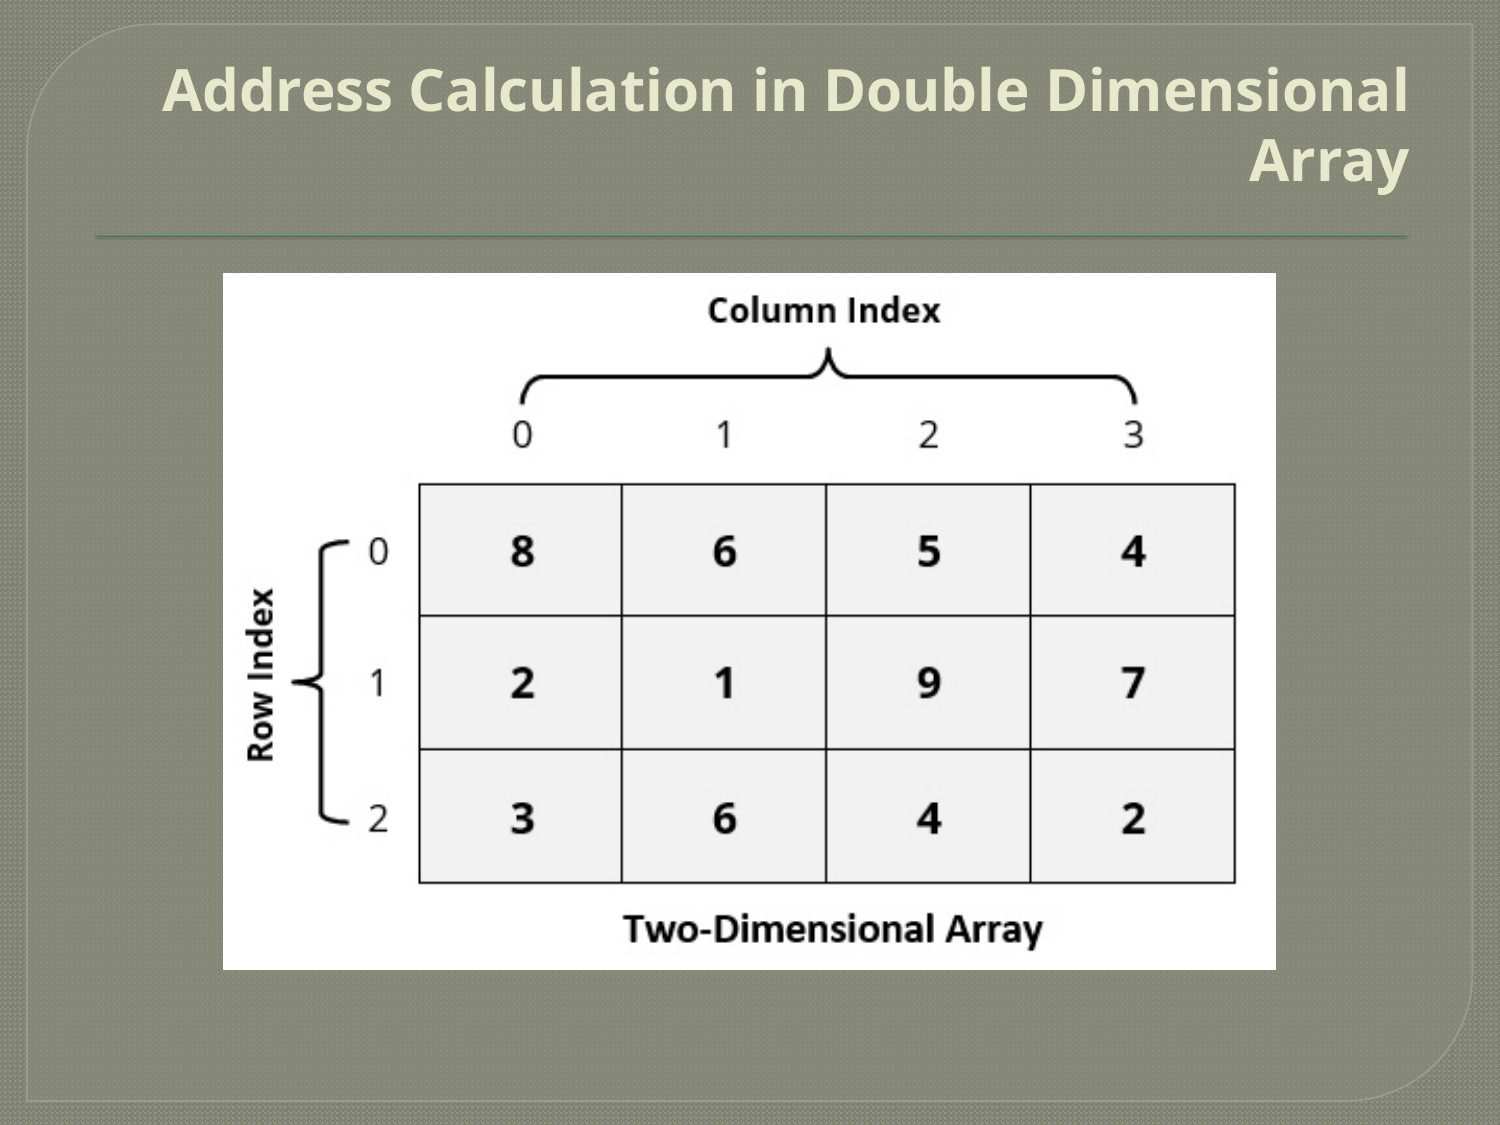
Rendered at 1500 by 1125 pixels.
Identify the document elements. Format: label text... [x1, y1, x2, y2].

title Address Calculation in Double Dimensional Array [75, 45, 1425, 200]
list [223, 273, 1277, 970]
